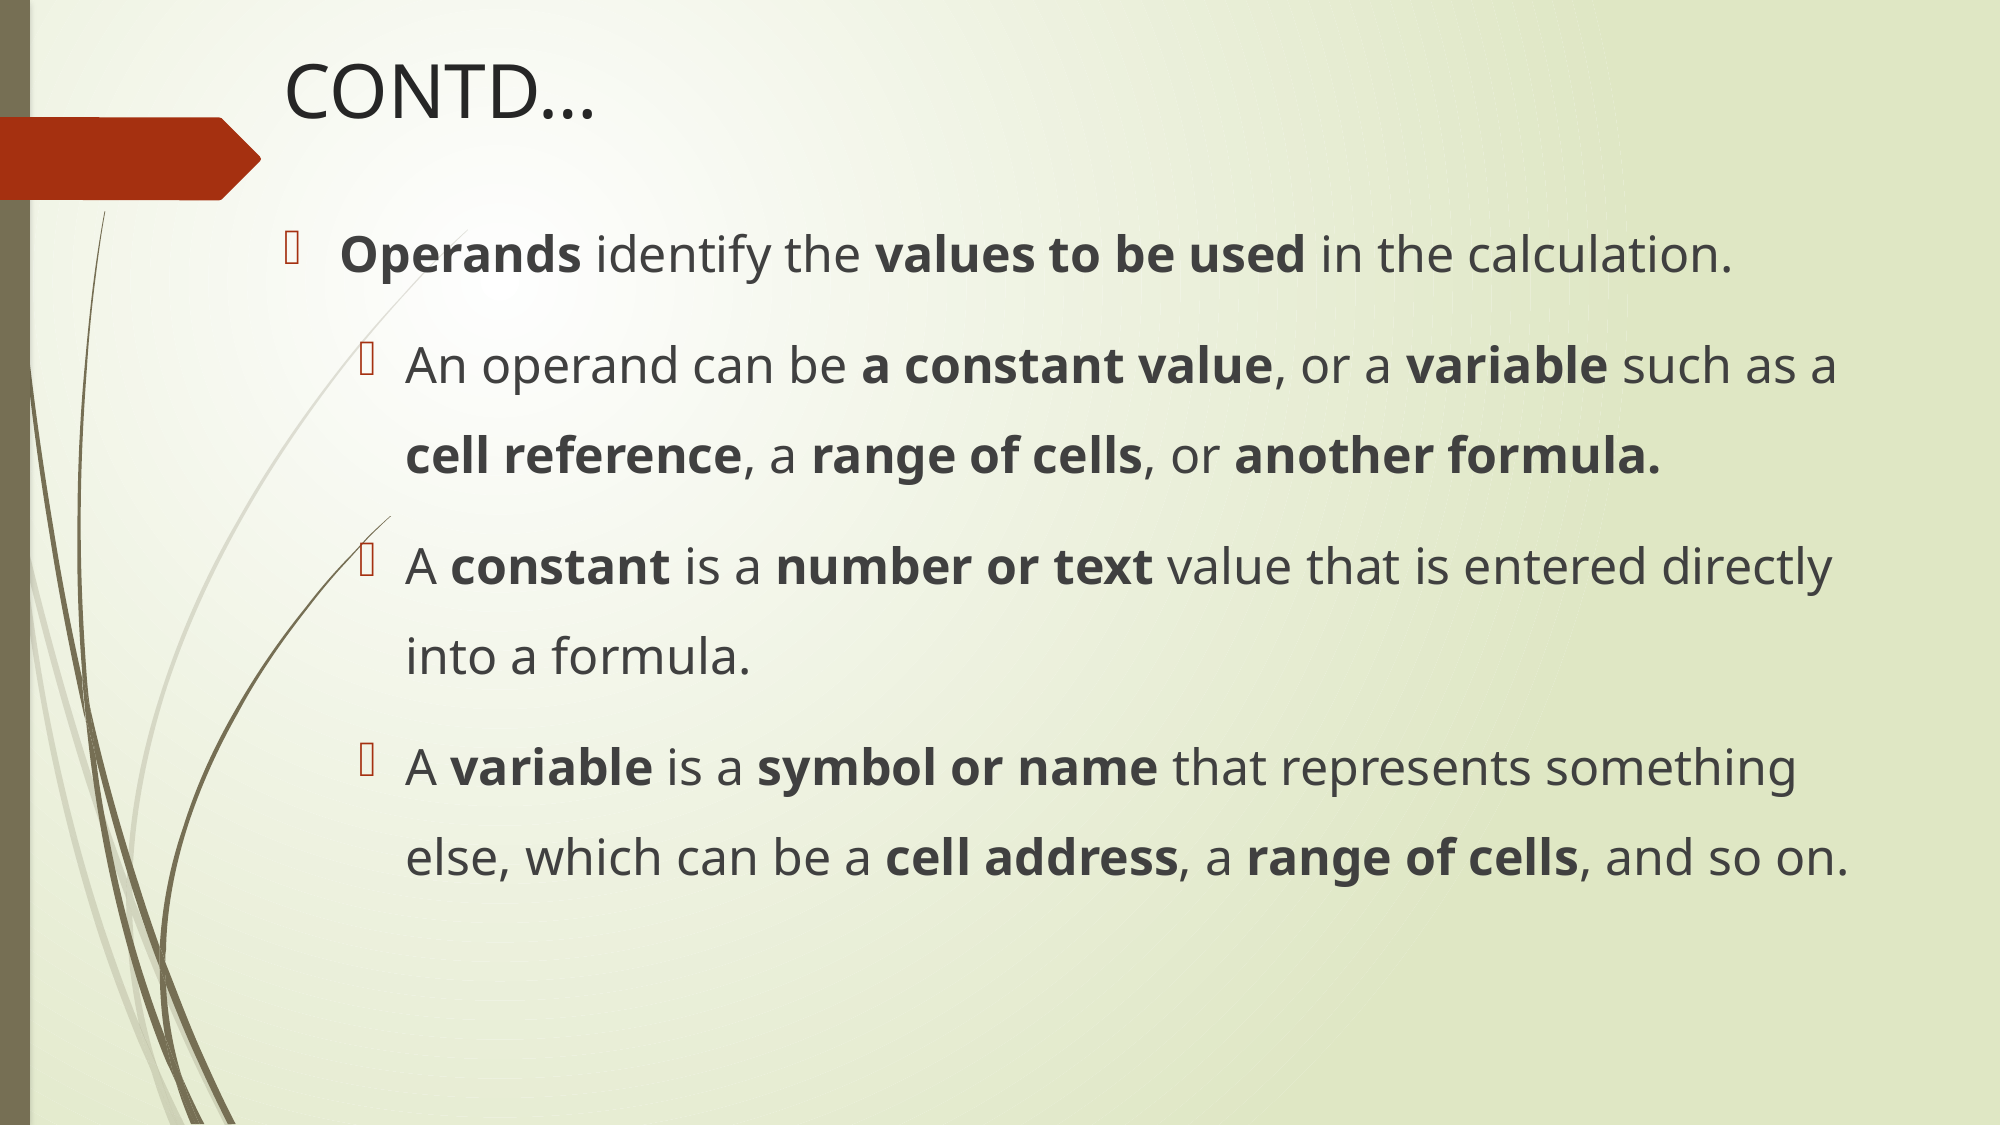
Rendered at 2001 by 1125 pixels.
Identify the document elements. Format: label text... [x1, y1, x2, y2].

title CONTD… [268, 36, 1888, 184]
list Operands identify the values to be used in the calculation. An operand can be a constant value, or a variable such as a cell reference, a range of cells, or another formula. A constant is a number or text value that is entered directly into a formula. A variable is a symbol or name that represents something else, which can be a cell address, a range of cells, and so on. [268, 184, 1888, 970]
